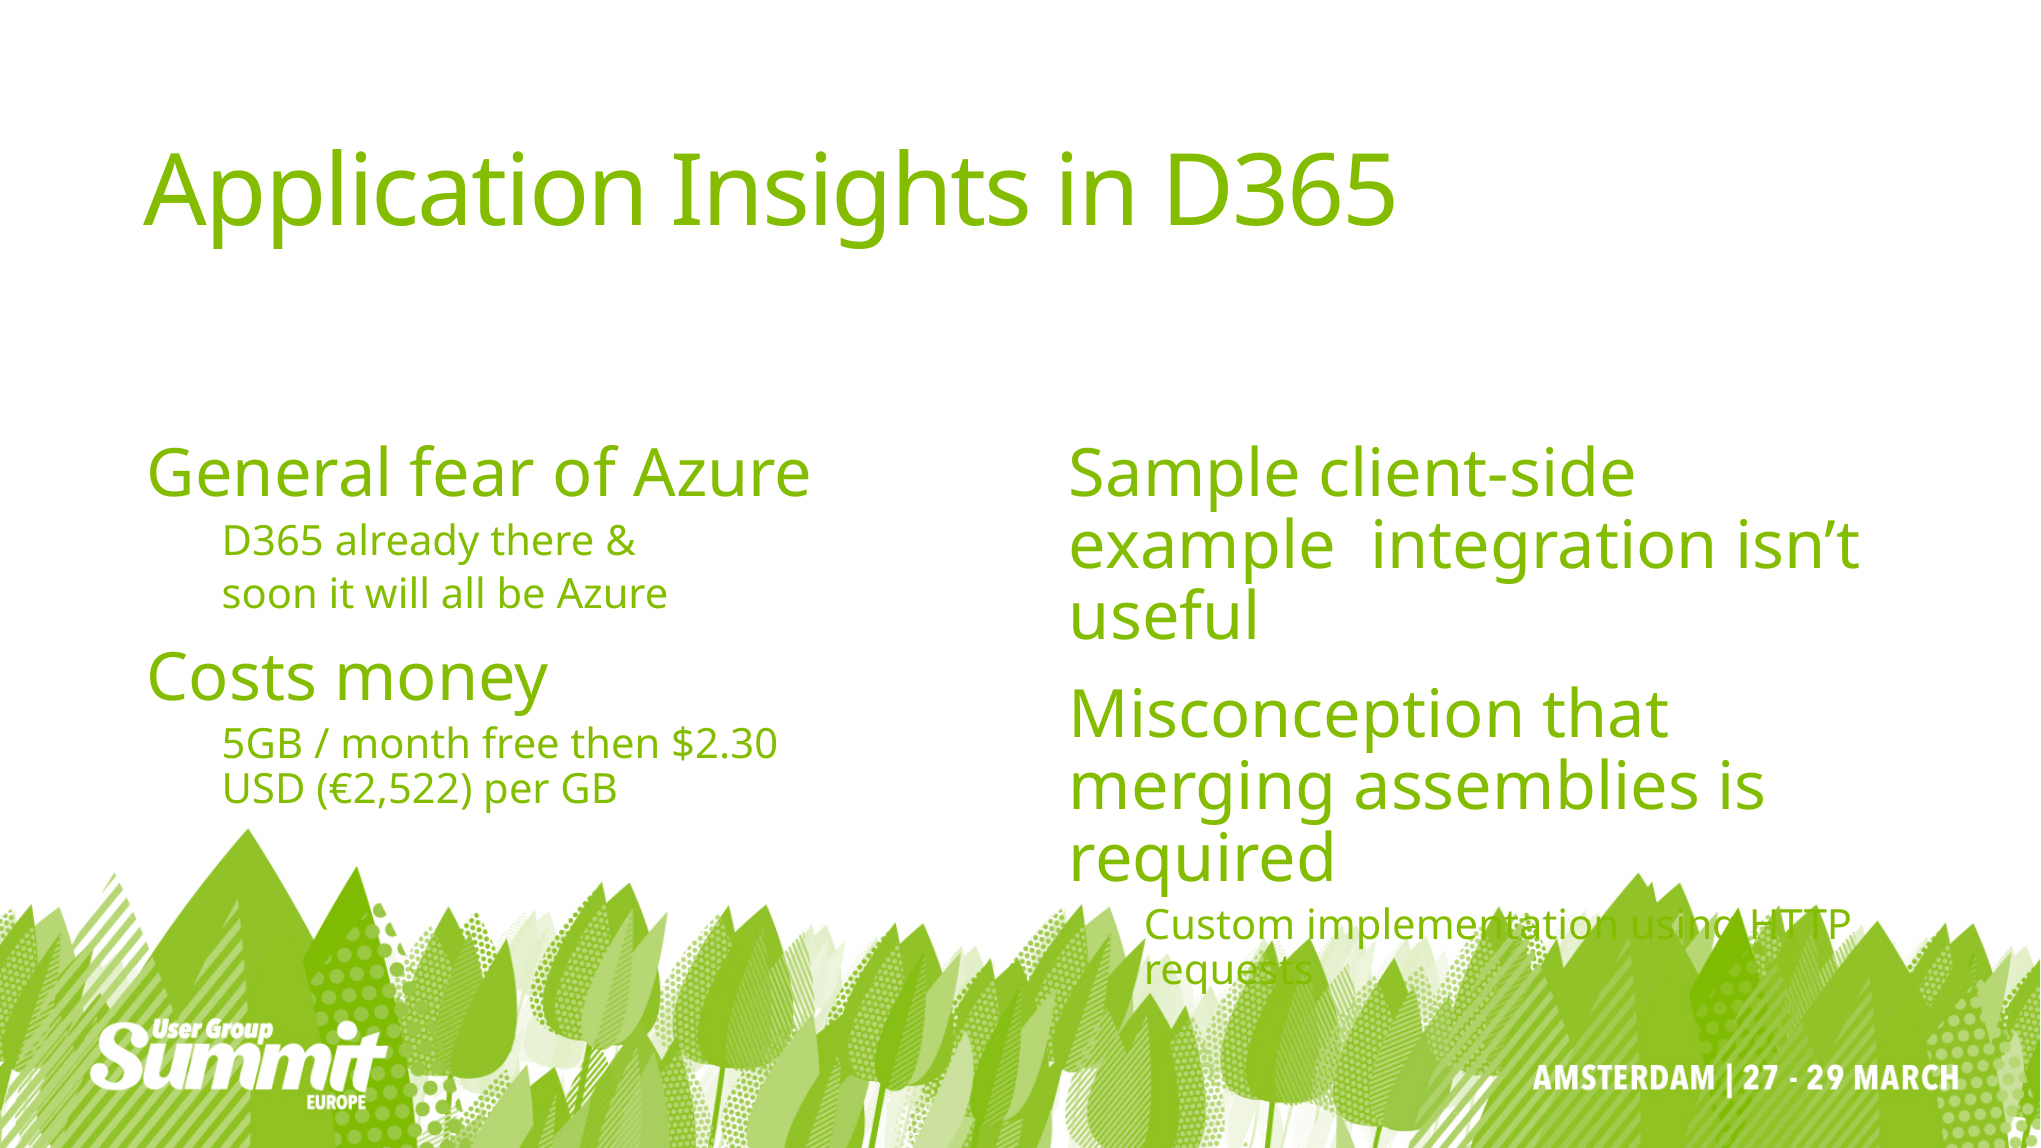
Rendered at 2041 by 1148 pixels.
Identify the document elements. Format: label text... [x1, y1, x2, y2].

list Sample client-side example integration isn’t useful Misconception that merging assemblies is required Custom implementation using HTTP requests [1045, 423, 1945, 969]
title Application Insights in D365 [120, 123, 1996, 275]
picture [0, 0, 2041, 1148]
list General fear of Azure D365 already there & soon it will all be Azure Costs money 5GB / month free then $2.30 USD (€2,522) per GB [122, 423, 883, 837]
